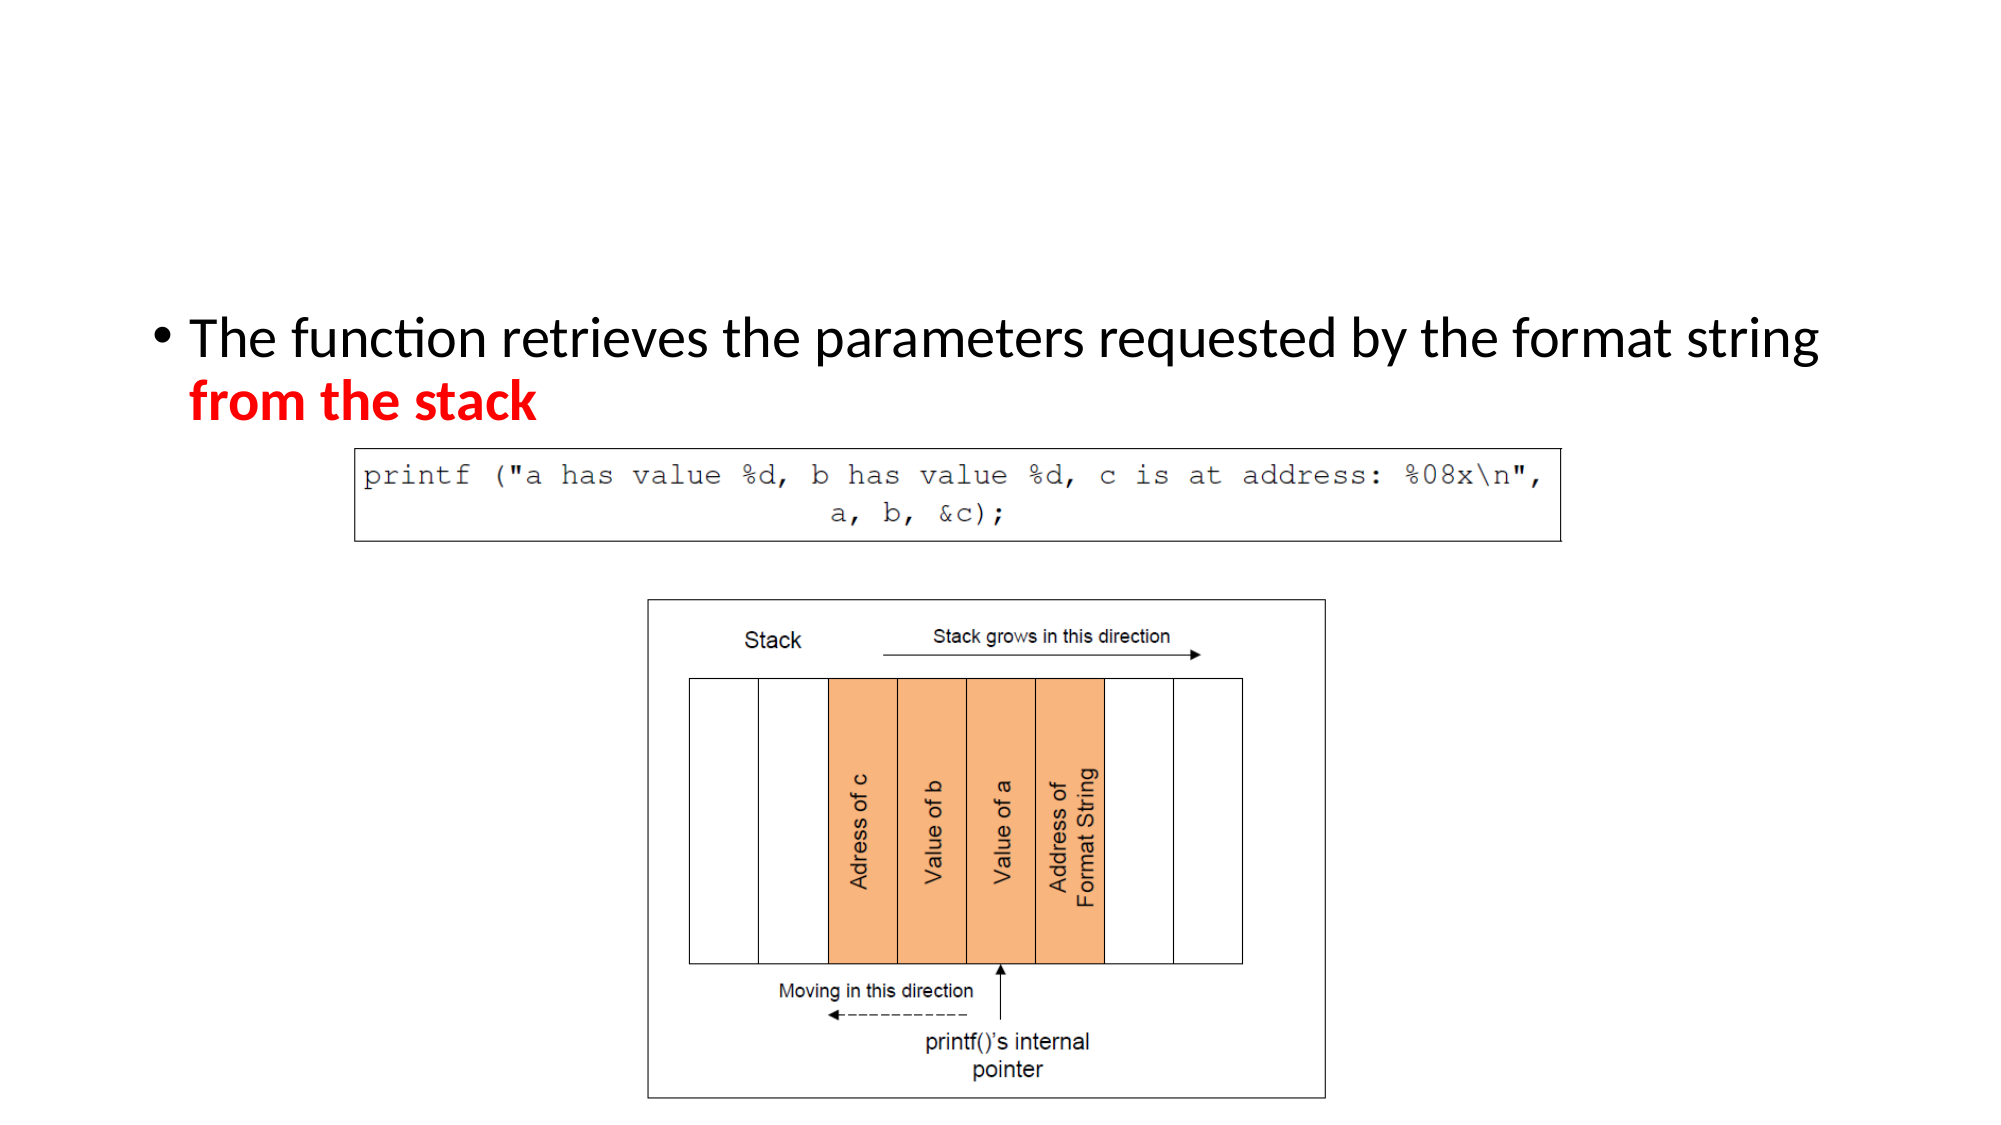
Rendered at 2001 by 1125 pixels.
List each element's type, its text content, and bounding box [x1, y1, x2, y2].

picture [621, 579, 1379, 1122]
picture [350, 433, 1574, 558]
list The function retrieves the parameters requested by the format string from the stack [137, 299, 1863, 1014]
